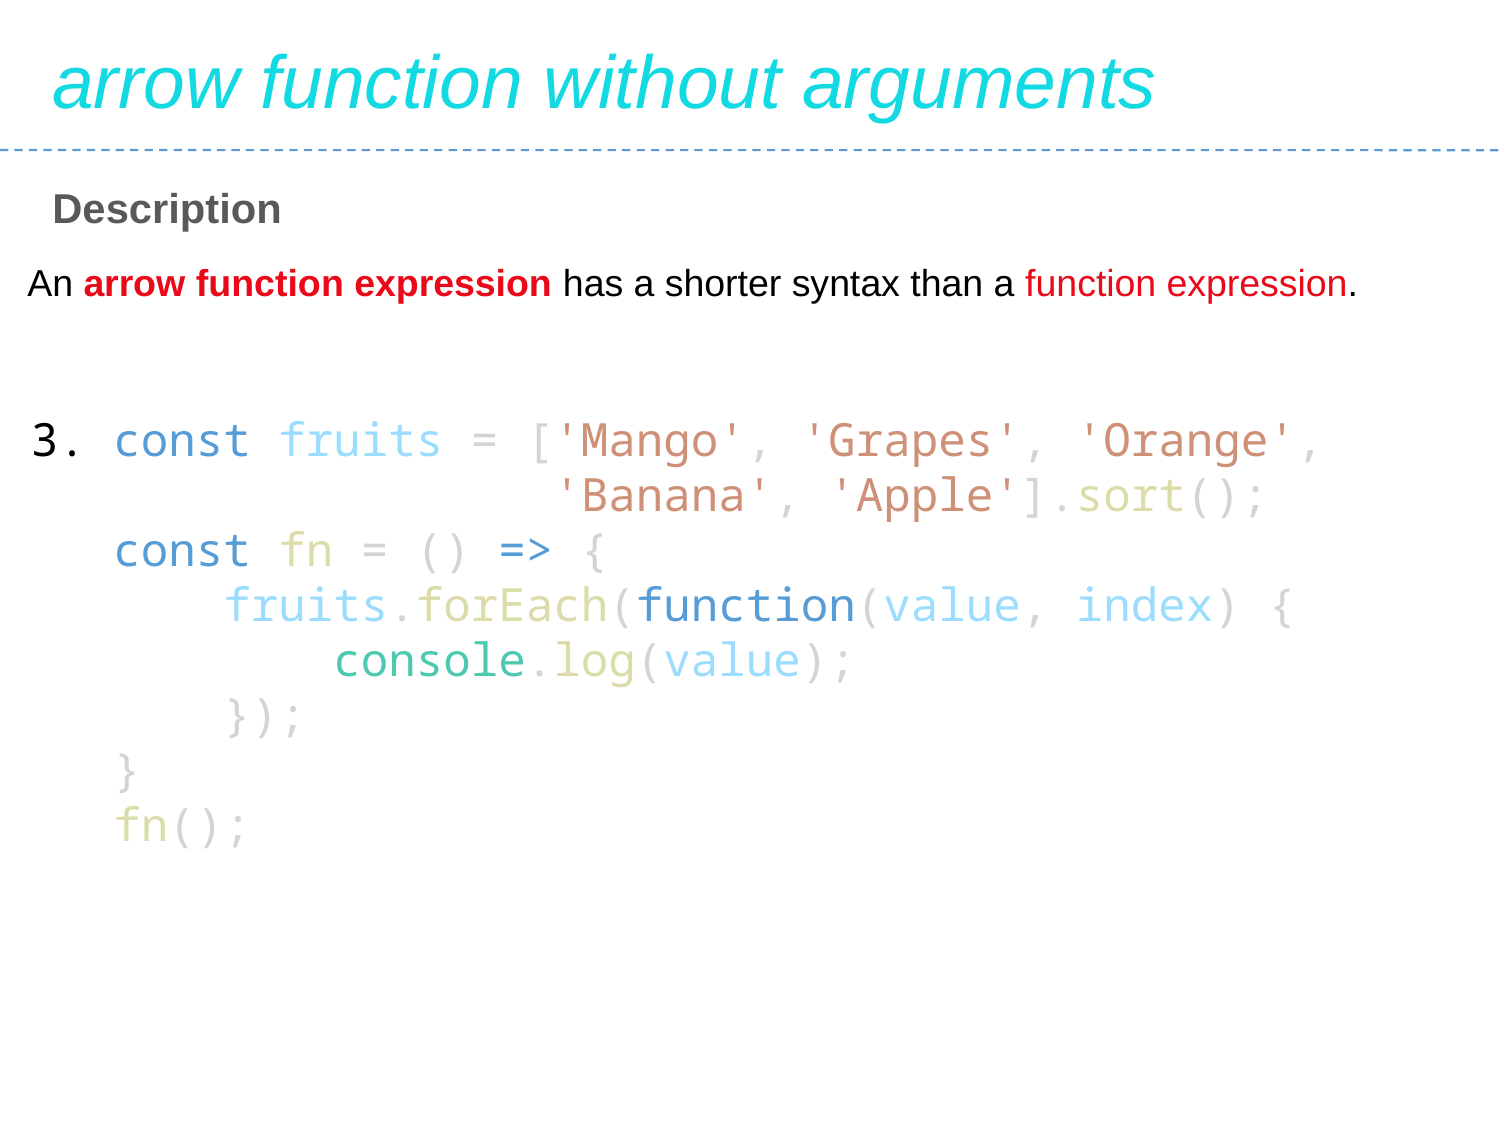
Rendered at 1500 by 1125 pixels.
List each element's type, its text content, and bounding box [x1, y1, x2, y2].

text_box An arrow function expression has a shorter syntax than a function expression. [12, 251, 1500, 312]
text_box arrow function without arguments [37, 26, 1450, 131]
text_box 3. const fruits = ['Mango', 'Grapes', 'Orange', 'Banana', 'Apple'].sort(); const fn = () => { fruits.forEach(function(value, index) { console.log(value); }); } fn(); [16, 403, 1479, 859]
text_box Description [37, 174, 1450, 240]
